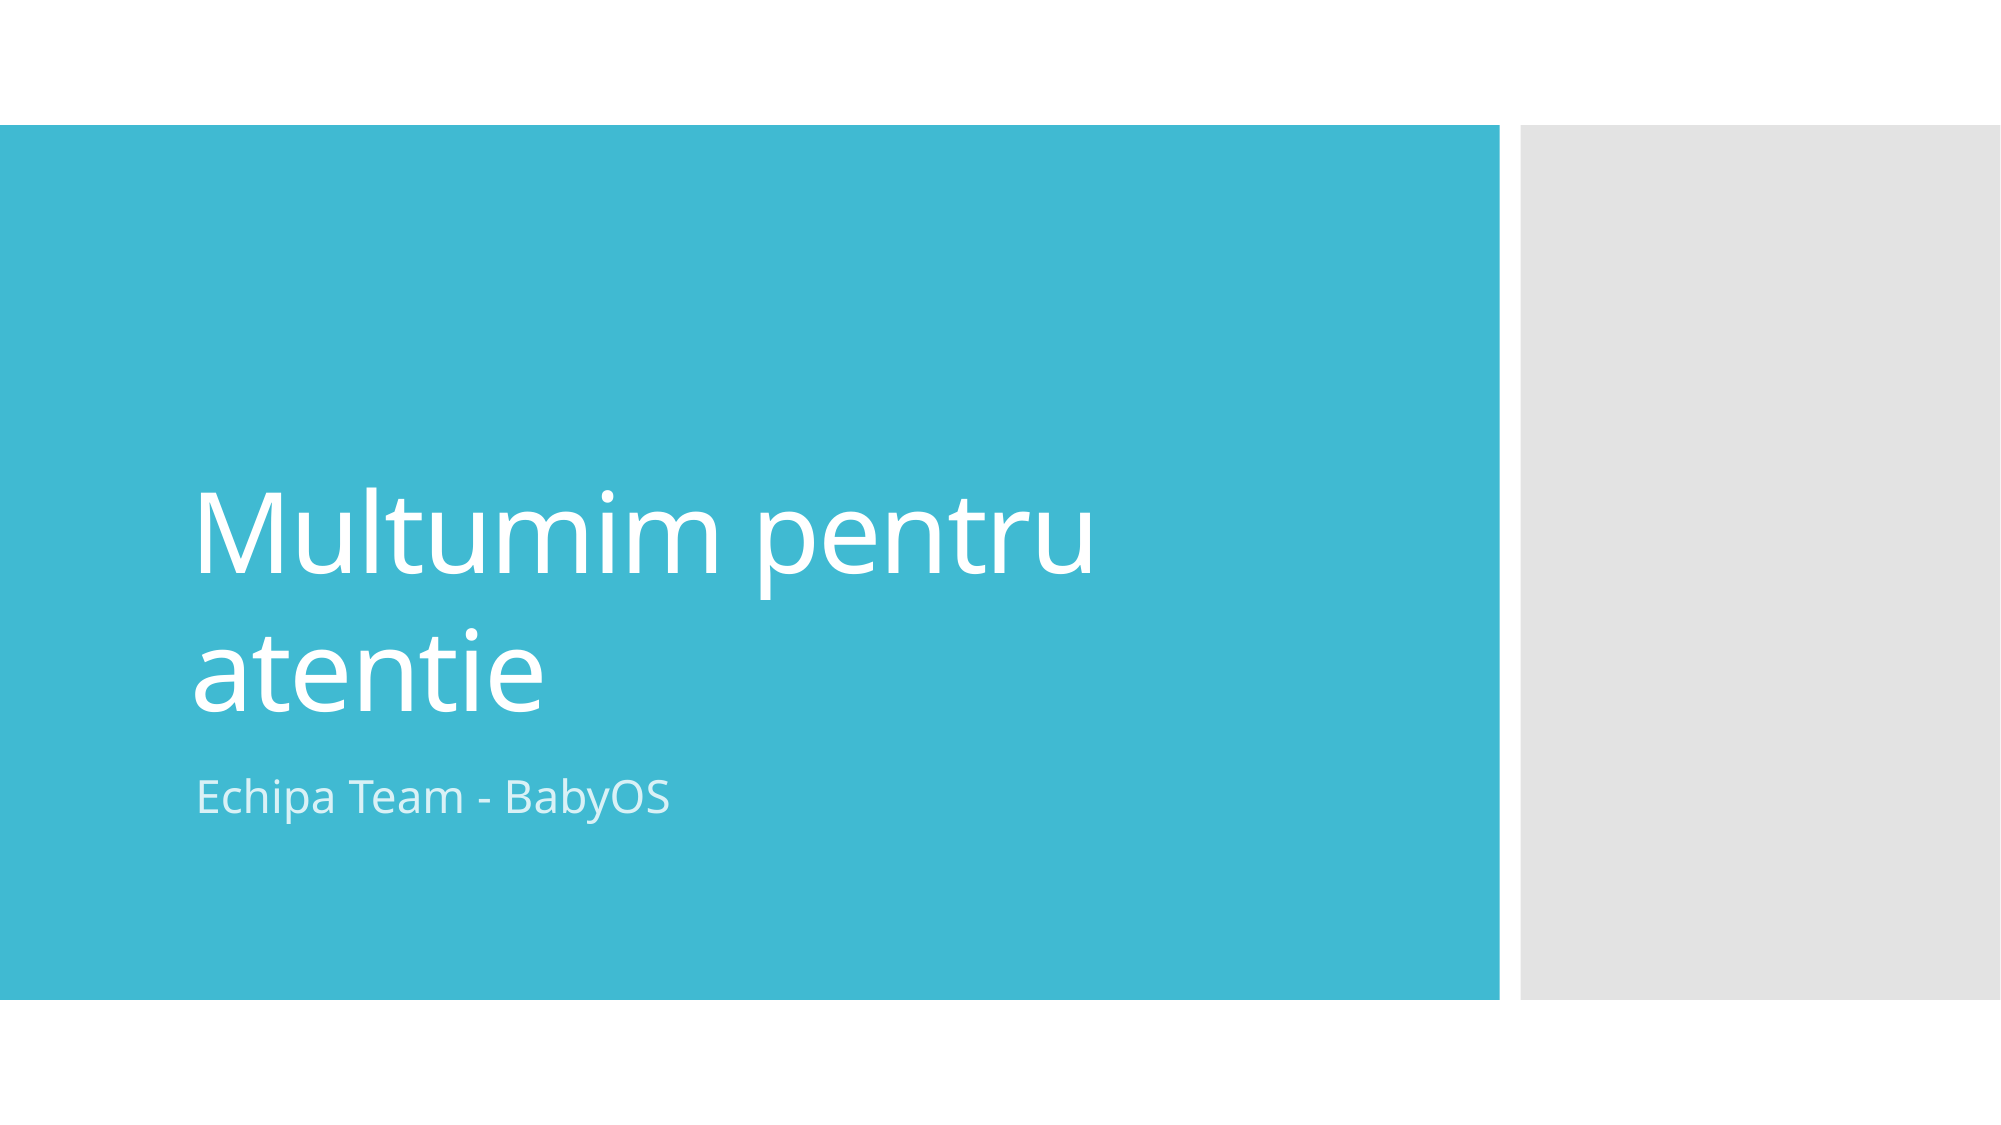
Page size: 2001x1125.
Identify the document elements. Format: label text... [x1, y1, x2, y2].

title Multumim pentru atentie [175, 213, 1376, 747]
subtitle Echipa Team - BabyOS [180, 766, 1381, 917]
